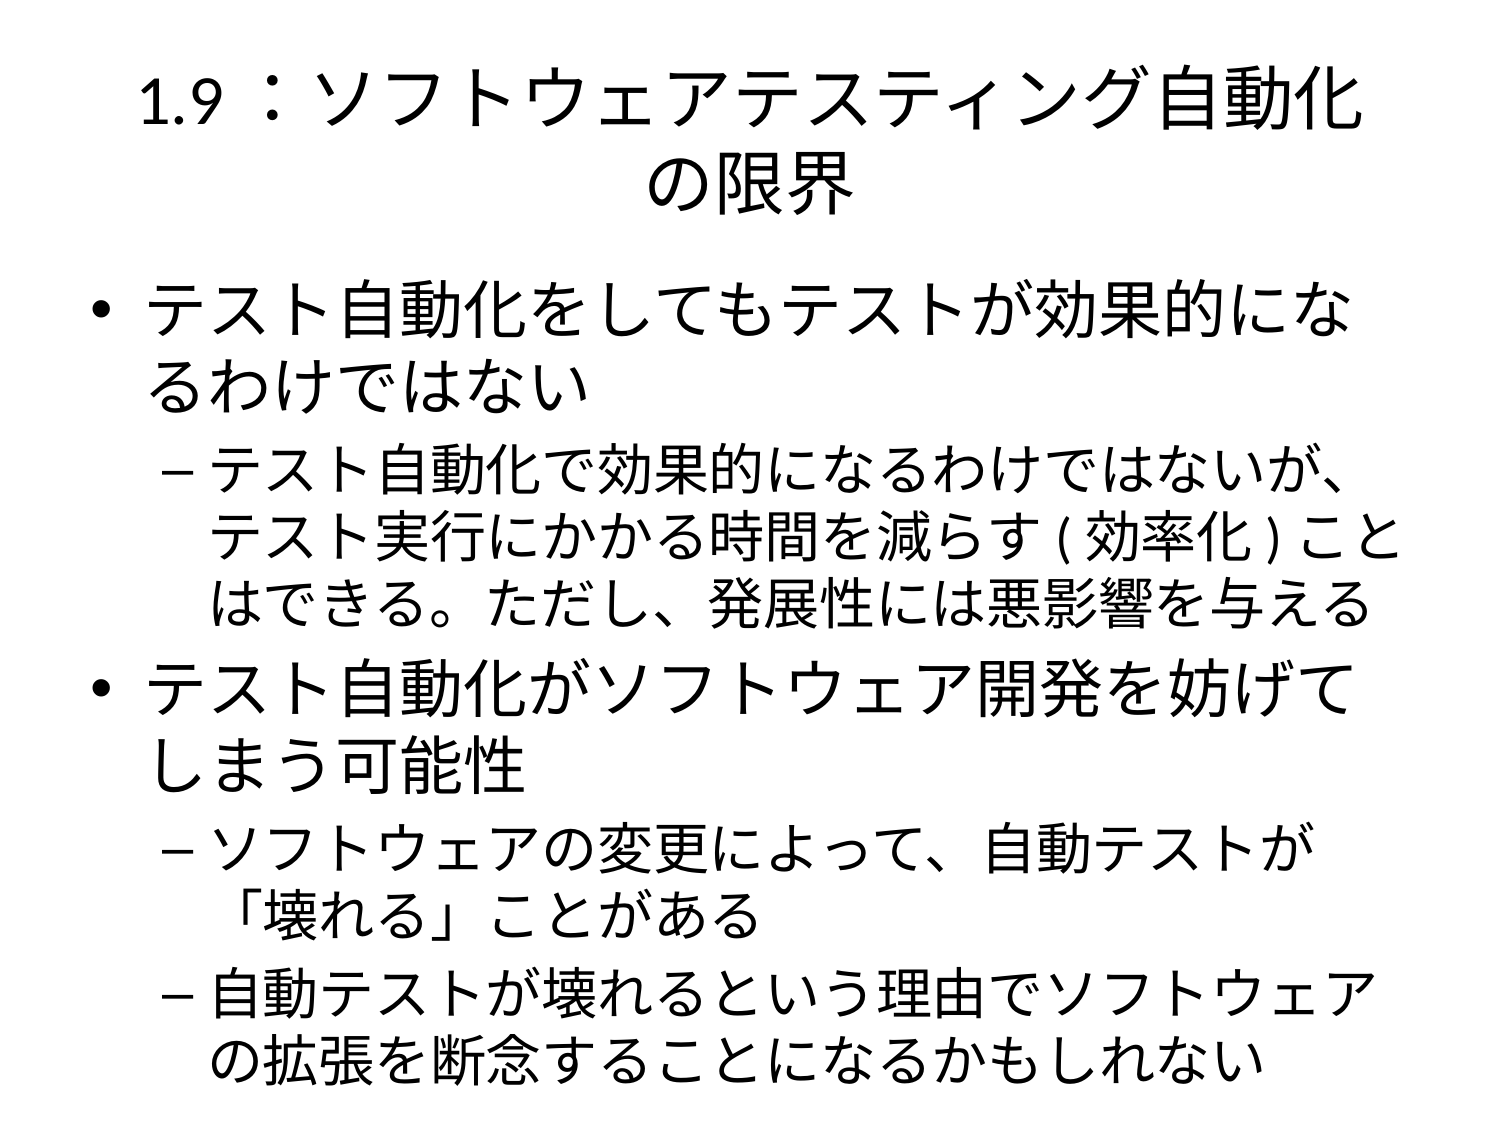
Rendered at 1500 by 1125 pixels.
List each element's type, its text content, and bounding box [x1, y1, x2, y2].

list テスト自動化をしてもテストが効果的になるわけではない テスト自動化で効果的になるわけではないが、テスト実行にかかる時間を減らす(効率化)ことはできる。ただし、発展性には悪影響を与える テスト自動化がソフトウェア開発を妨げてしまう可能性 ソフトウェアの変更によって、自動テストが「壊れる」ことがある 自動テストが壊れるという理由でソフトウェアの拡張を断念することになるかもしれない [75, 262, 1425, 1125]
title 1.9：ソフトウェアテスティング自動化 の限界 [75, 45, 1425, 233]
